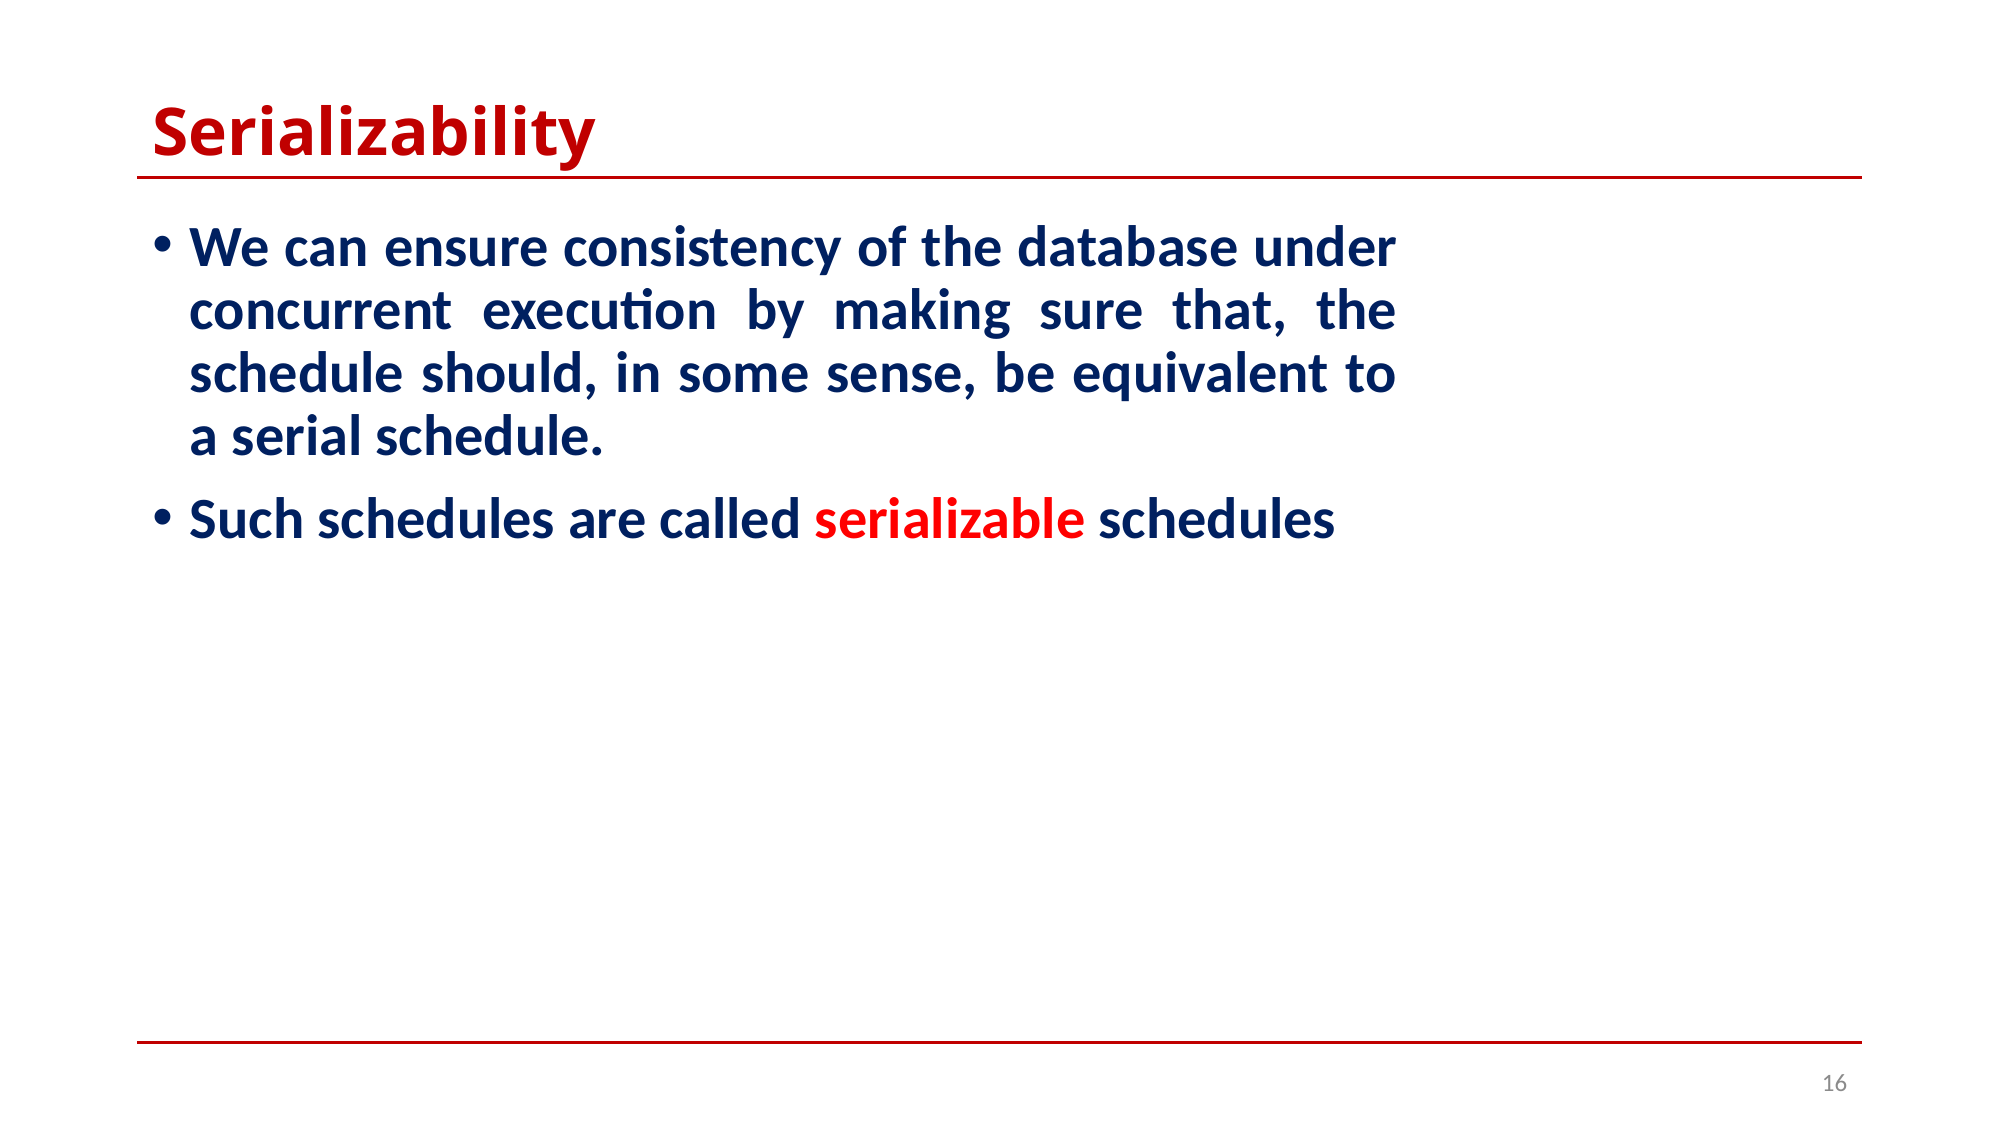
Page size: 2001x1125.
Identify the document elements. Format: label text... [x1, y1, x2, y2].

slide_number 16 [1412, 1051, 1863, 1111]
list We can ensure consistency of the database under concurrent execution by making sure that, the schedule should, in some sense, be equivalent to a serial schedule. Such schedules are called serializable schedules [137, 208, 1413, 1014]
title Serializability [137, 90, 1863, 178]
